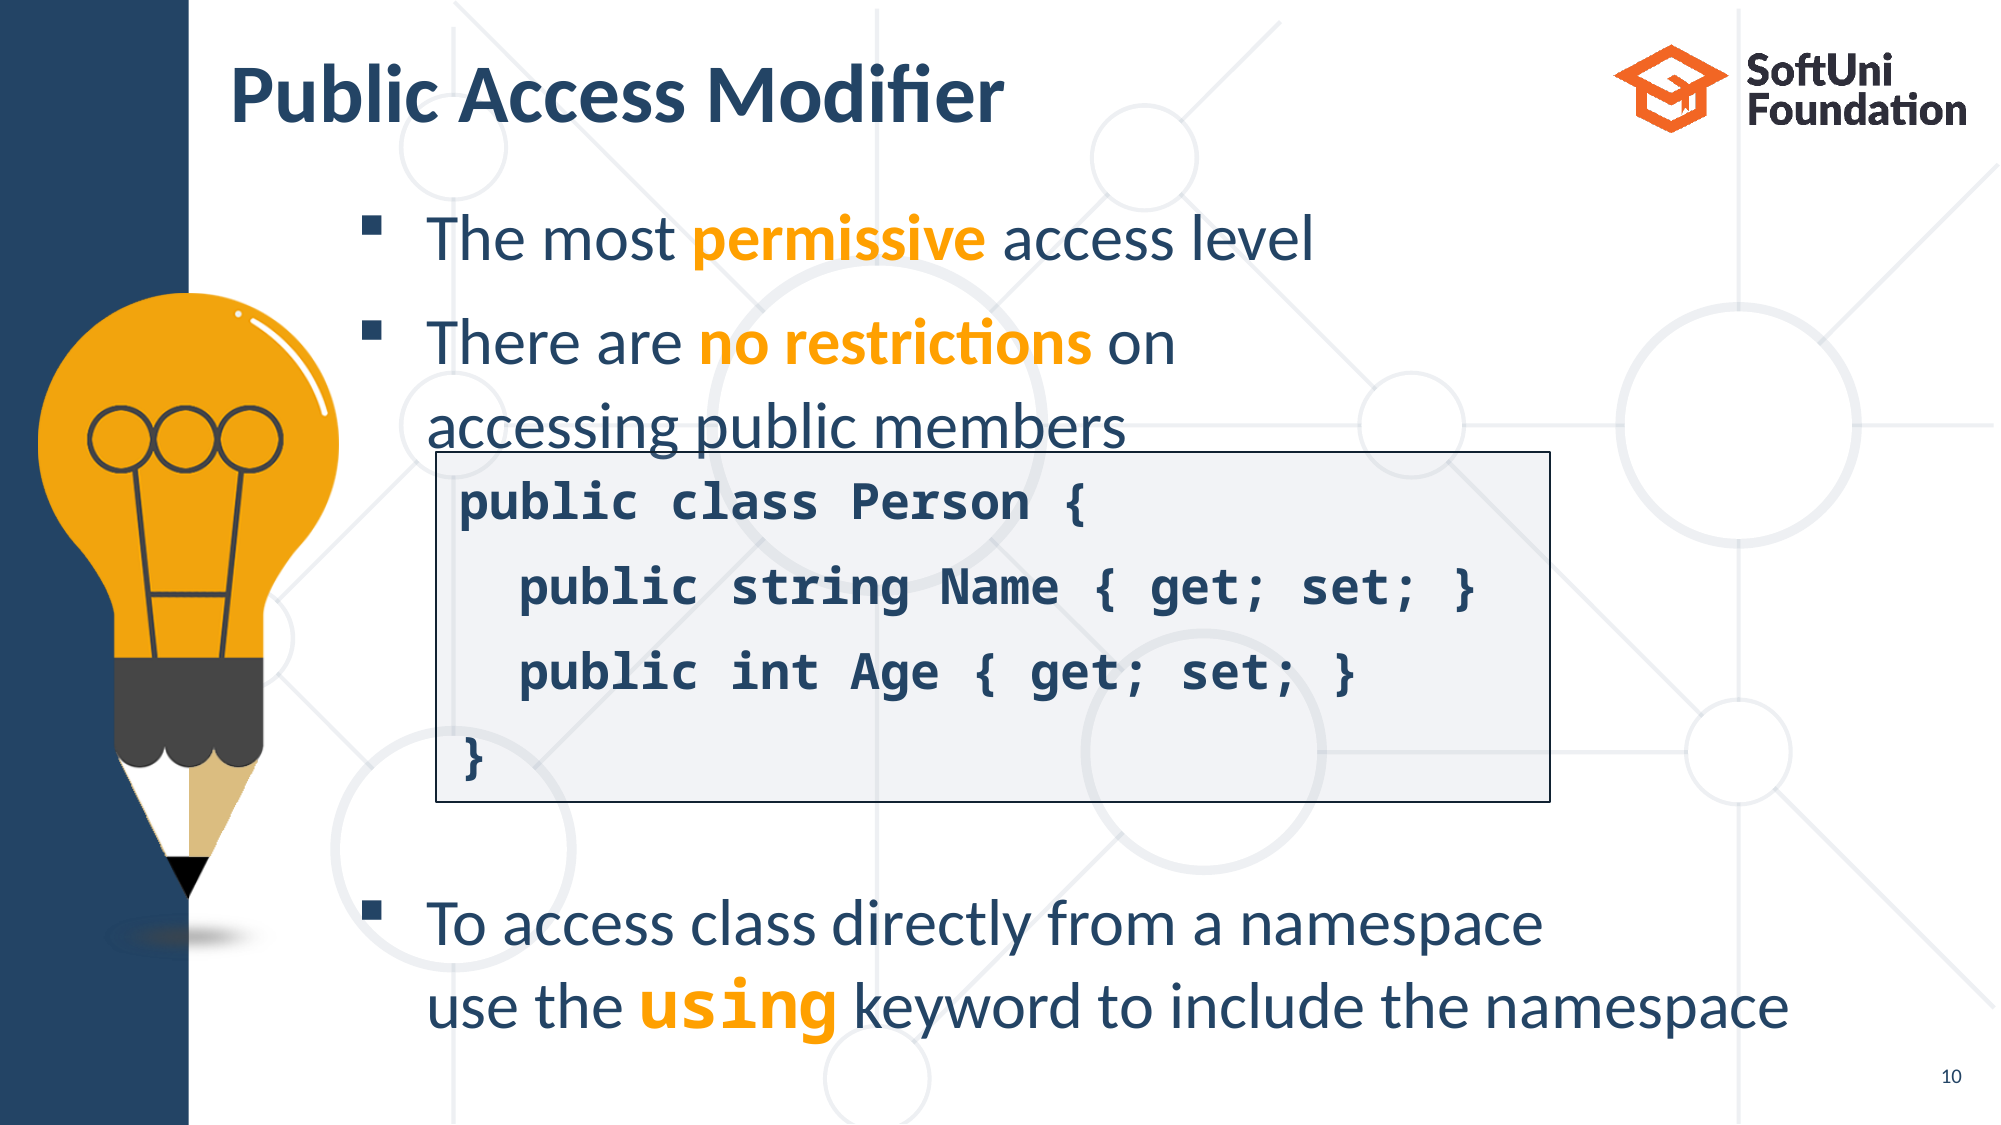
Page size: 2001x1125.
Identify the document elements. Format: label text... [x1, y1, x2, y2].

title Public Access Modifier [212, 16, 1591, 162]
slide_number 10 [1897, 1049, 1968, 1101]
text_box public class Person { public string Name { get; set; } public int Age { get; set; } } [436, 451, 1550, 802]
list The most permissive access level There are no restrictions on accessing public members To access class directly from a namespace use the using keyword to include the namespace [338, 183, 1968, 1050]
picture [1613, 44, 1966, 133]
picture [38, 293, 338, 961]
